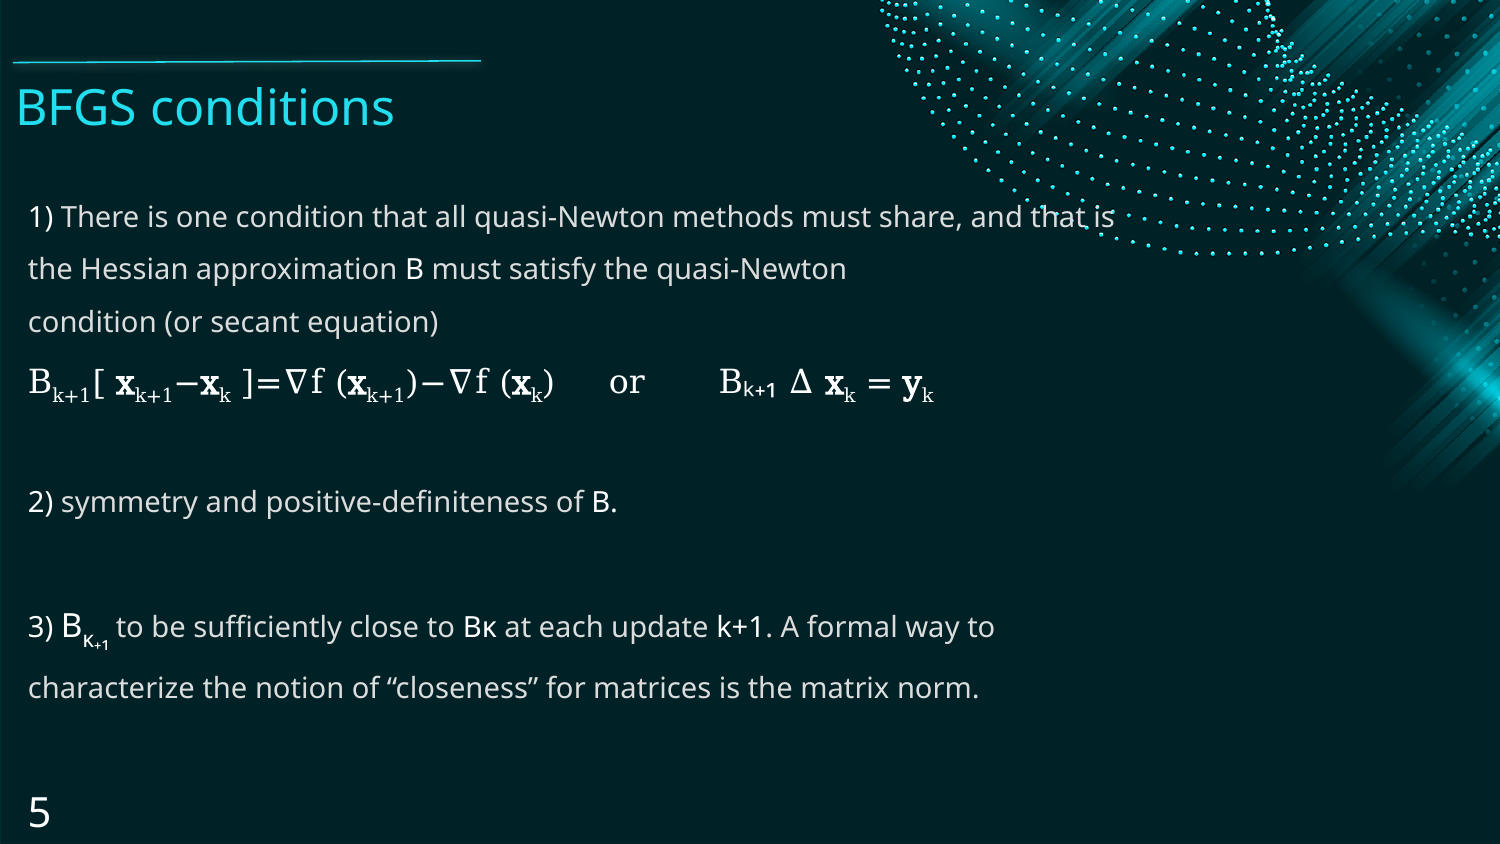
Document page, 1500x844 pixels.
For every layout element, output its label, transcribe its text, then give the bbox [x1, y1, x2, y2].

text_box 5 [12, 770, 74, 831]
title BFGS conditions [0, 60, 921, 191]
picture [0, 0, 1500, 844]
list 1) There is one condition that all quasi-Newton methods must share, and that is the Hessian approximation B must satisfy the quasi-Newton condition (or secant equation) Bk+1​[ xk+1​−xk​ ]=∇f (xk+1​)−∇f (xk​) or Bₖ₊₁ Δ xk​ = yk​ 2) symmetry and positive-definiteness of B. 3) Bᴋ₊₁ to be sufficiently close to Bᴋ at each update k+1. A formal way to characterize the notion of “closeness” for matrices is the matrix norm. [12, 165, 1139, 824]
